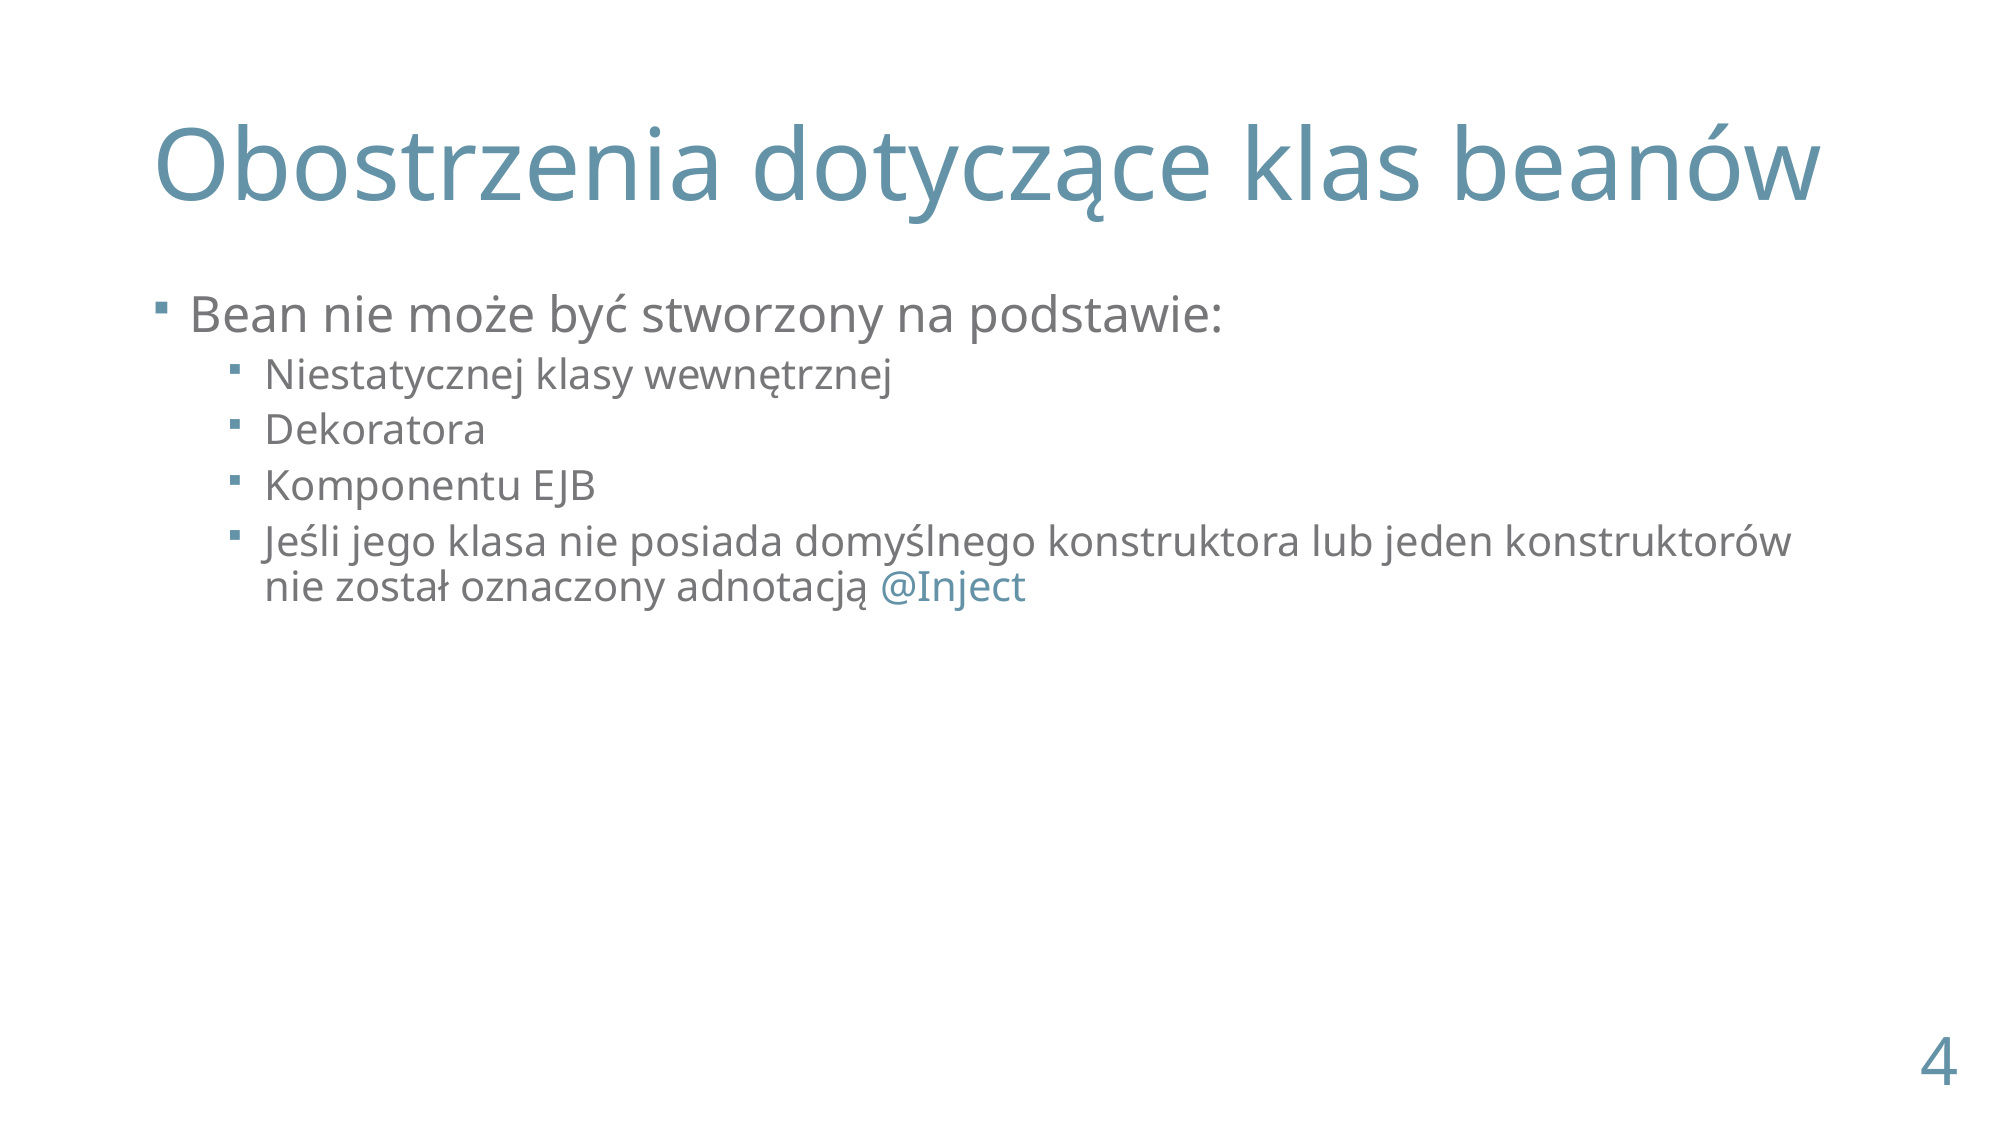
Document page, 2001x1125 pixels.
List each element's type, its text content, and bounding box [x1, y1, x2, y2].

title Obostrzenia dotyczące klas beanów [137, 59, 1863, 278]
list Bean nie może być stworzony na podstawie: Niestatycznej klasy wewnętrznej Dekoratora Komponentu EJB Jeśli jego klasa nie posiada domyślnego konstruktora lub jeden konstruktorów nie został oznaczony adnotacją @Inject [137, 281, 1863, 1031]
slide_number 4 [1523, 1034, 1974, 1095]
